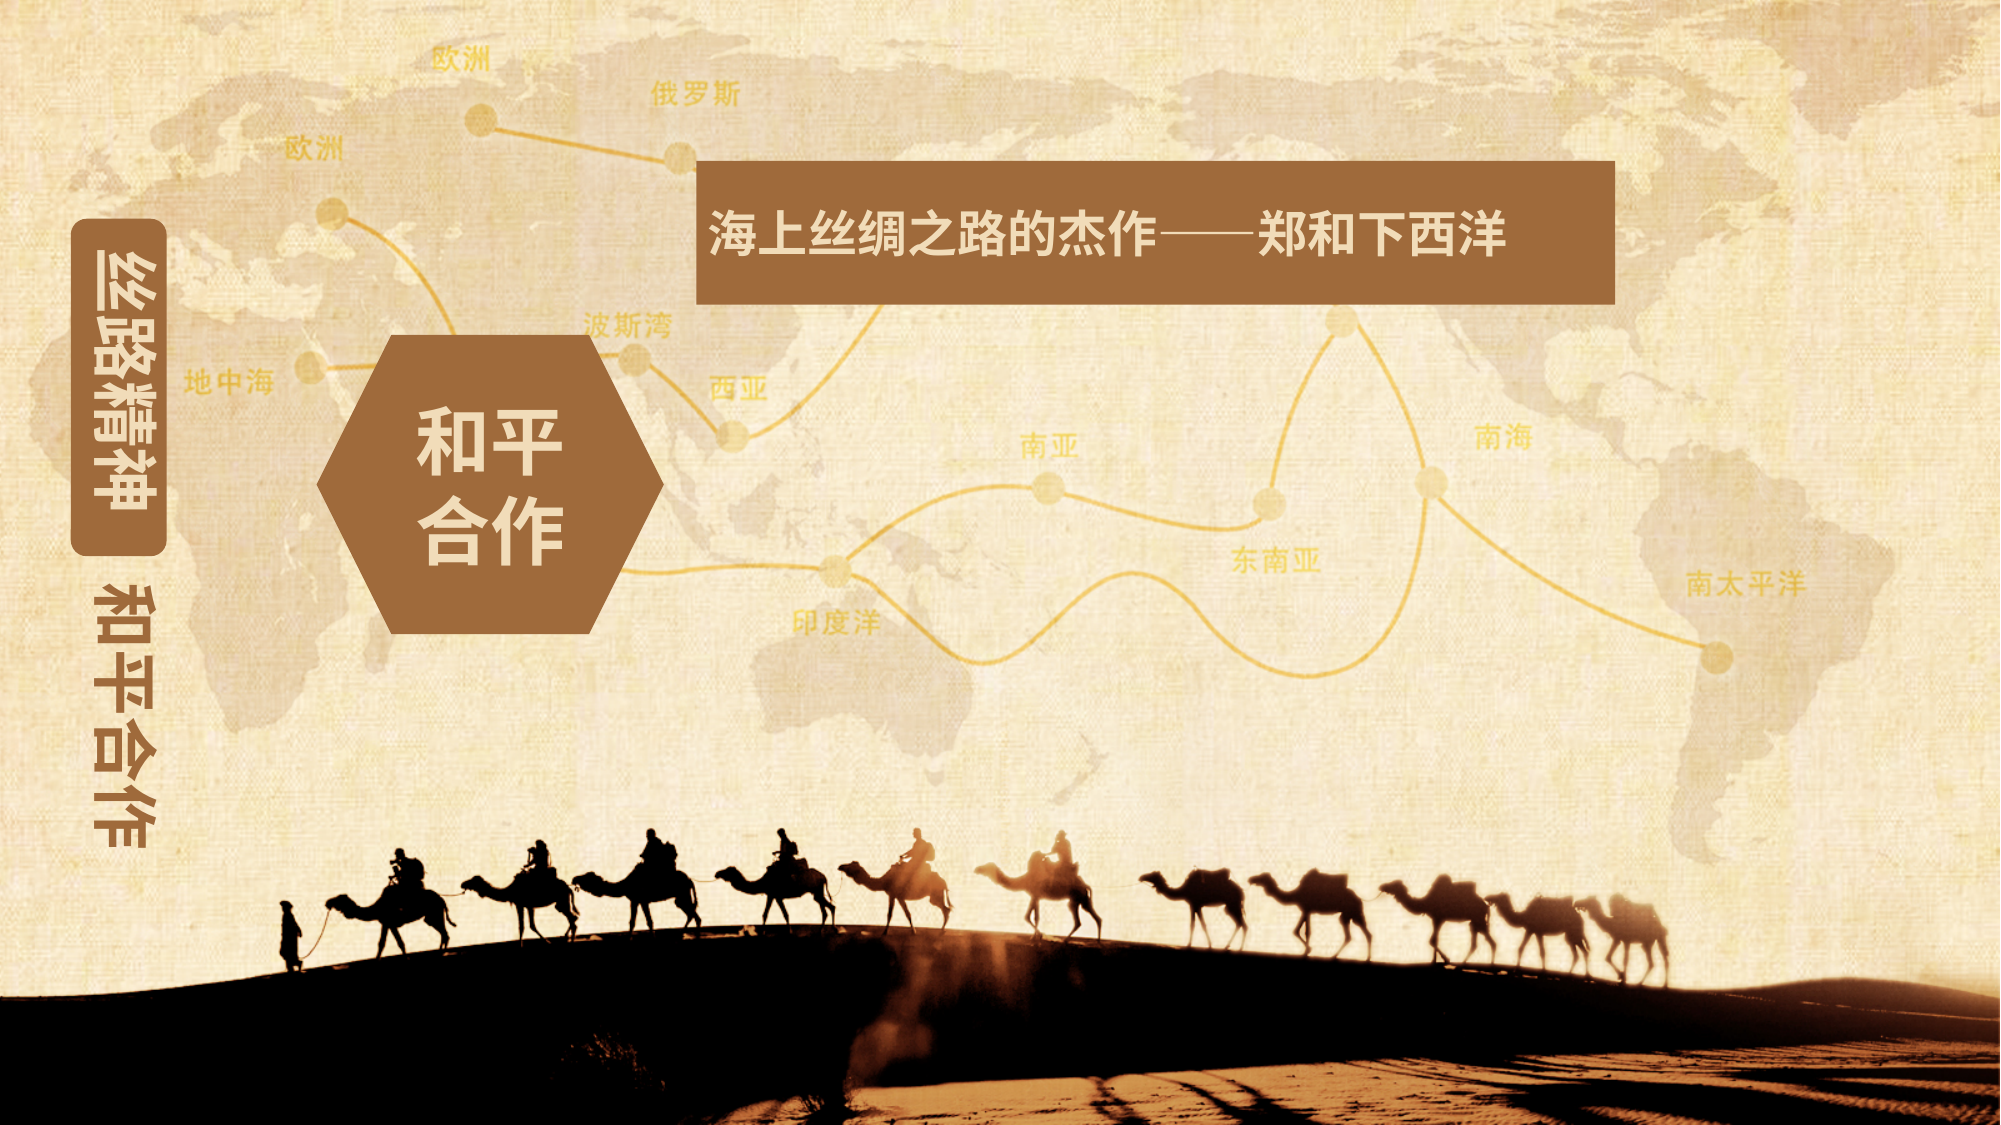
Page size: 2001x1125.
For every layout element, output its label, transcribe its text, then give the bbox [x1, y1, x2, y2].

text_box 和平合作 [63, 568, 175, 853]
text_box 和平合作 [315, 333, 665, 636]
text_box 海上丝绸之路的杰作——郑和下西洋 [695, 160, 1616, 306]
picture [0, 0, 2000, 1125]
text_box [63, 218, 175, 557]
